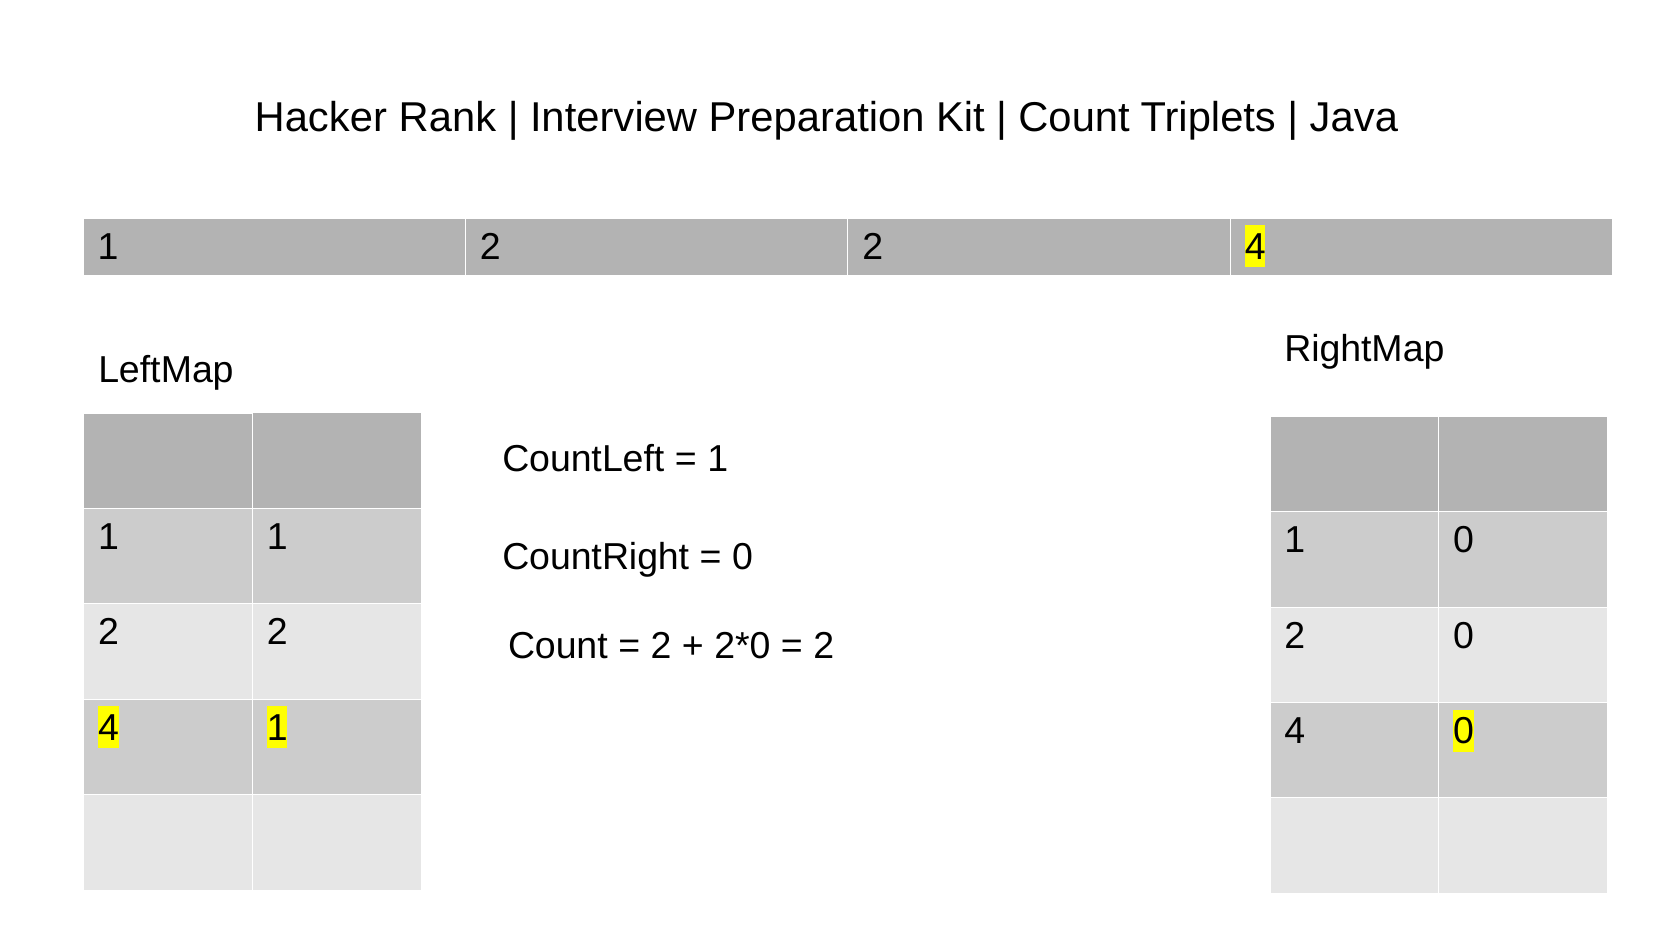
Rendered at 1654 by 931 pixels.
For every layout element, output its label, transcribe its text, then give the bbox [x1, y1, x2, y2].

table_cell 1 [84, 509, 252, 603]
table_cell [1271, 798, 1438, 893]
table_cell 1 [1271, 512, 1438, 607]
text_box LeftMap [83, 337, 300, 437]
table_cell 0 [1439, 512, 1607, 607]
table_header [84, 437, 252, 508]
text_box CountLeft = 1 [487, 426, 863, 525]
table_header [1271, 417, 1438, 511]
table_header 2 [848, 219, 1230, 275]
table_header 1 [84, 219, 465, 275]
table_cell 2 [253, 604, 421, 699]
table_cell 2 [84, 604, 252, 699]
table_header [1439, 417, 1607, 511]
table_cell [253, 795, 421, 890]
table_header 2 [466, 219, 847, 275]
text_box Hacker Rank | Interview Preparation Kit | Count Triplets | Java [82, 37, 1571, 193]
table_header 4 [1231, 219, 1612, 275]
text_box RightMap [1269, 317, 1487, 416]
table_cell 2 [1271, 608, 1438, 702]
table_cell 1 [253, 509, 421, 603]
table_cell [84, 795, 252, 890]
table_cell 0 [1439, 608, 1607, 702]
table_header [253, 413, 421, 508]
table_cell 1 [253, 700, 421, 794]
text_box CountRight = 0 [487, 525, 863, 666]
table_cell 0 [1439, 703, 1607, 797]
table_cell 4 [84, 700, 252, 794]
table_cell 4 [1271, 703, 1438, 797]
text_box Count = 2 + 2*0 = 2 [493, 613, 869, 713]
table_cell [1439, 798, 1607, 893]
